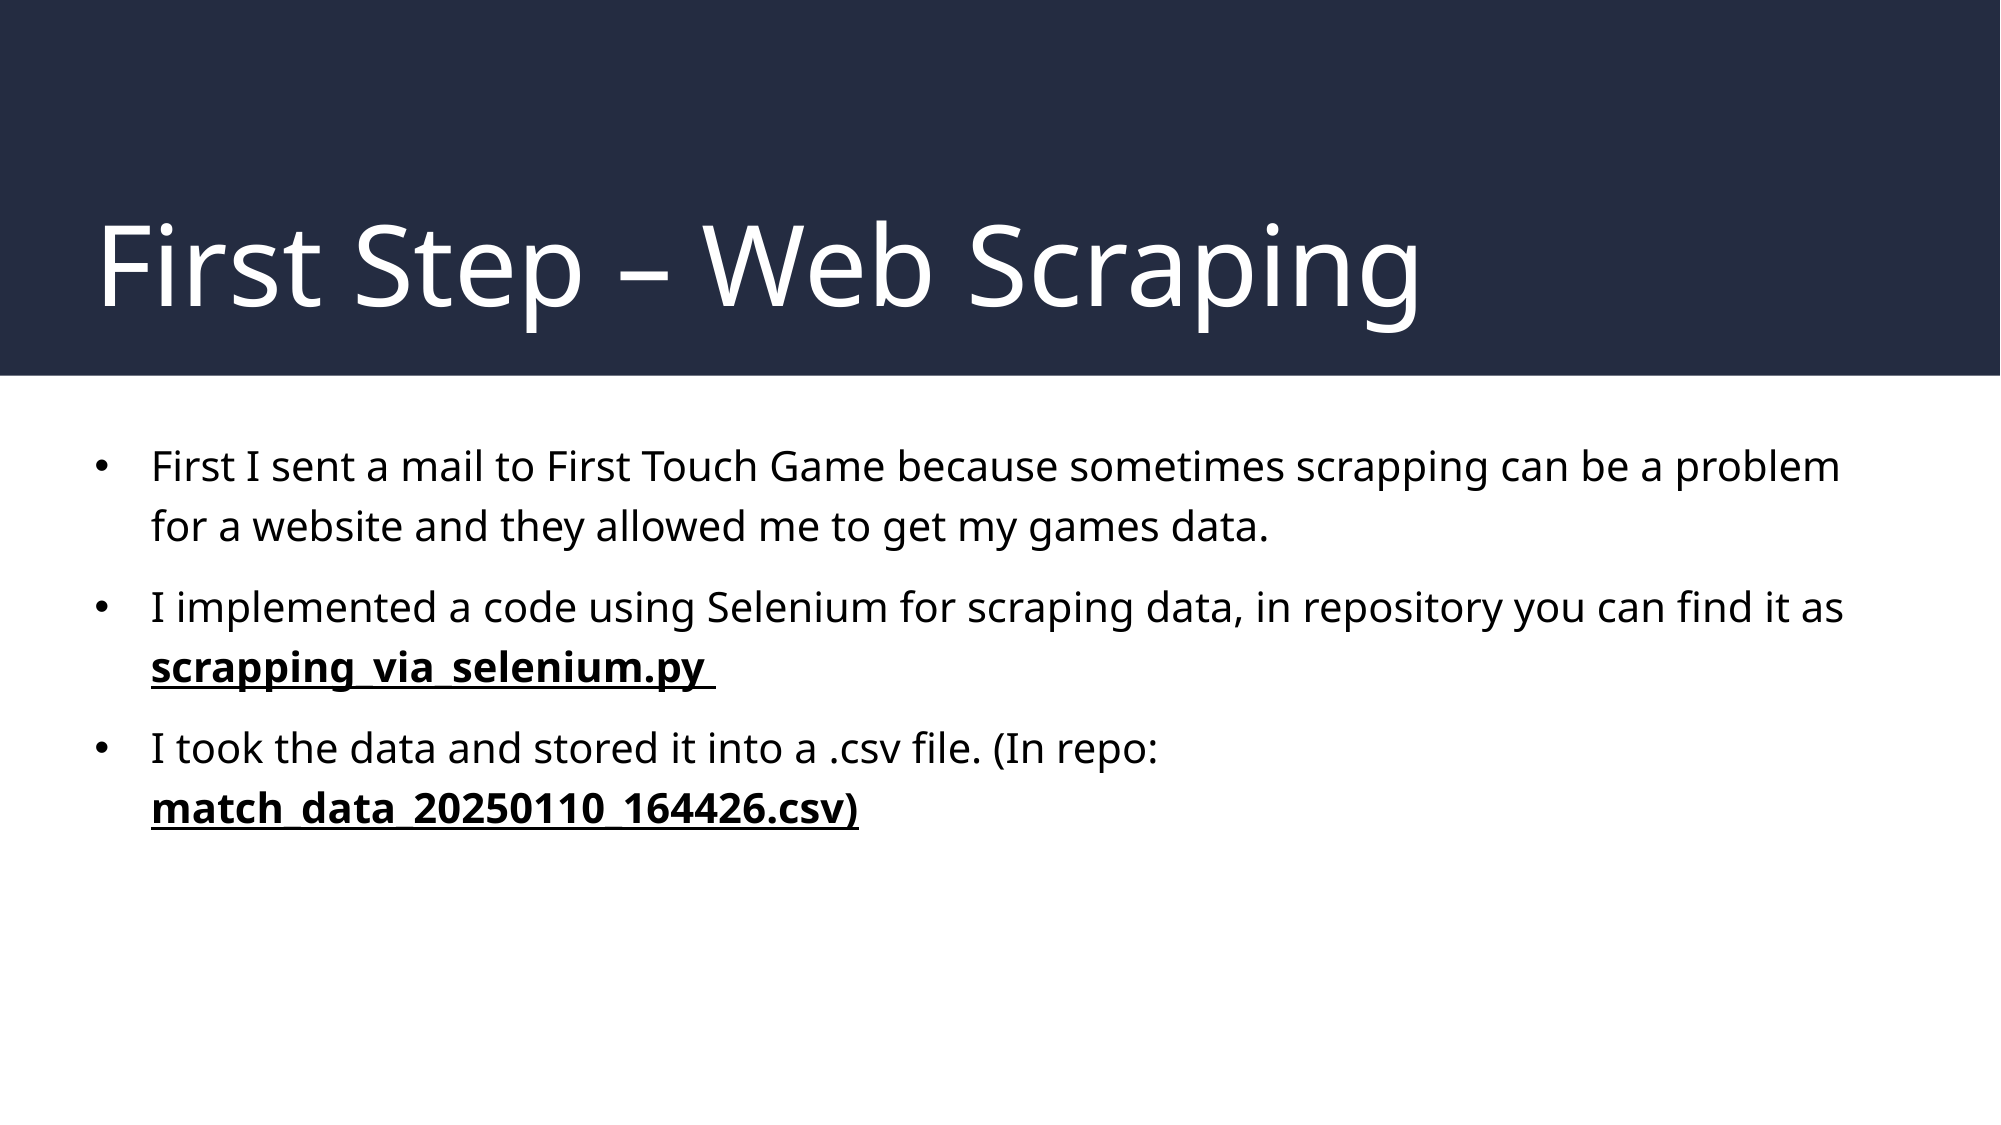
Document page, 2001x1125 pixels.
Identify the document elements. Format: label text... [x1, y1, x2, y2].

list First I sent a mail to First Touch Game because sometimes scrapping can be a problem for a website and they allowed me to get my games data. I implemented a code using Selenium for scraping data, in repository you can find it as scrapping_via_selenium.py I took the data and stored it into a .csv file. (In repo: match_data_20250110_164426.csv) [79, 422, 1863, 1014]
title First Step – Web Scraping [79, 59, 1863, 337]
